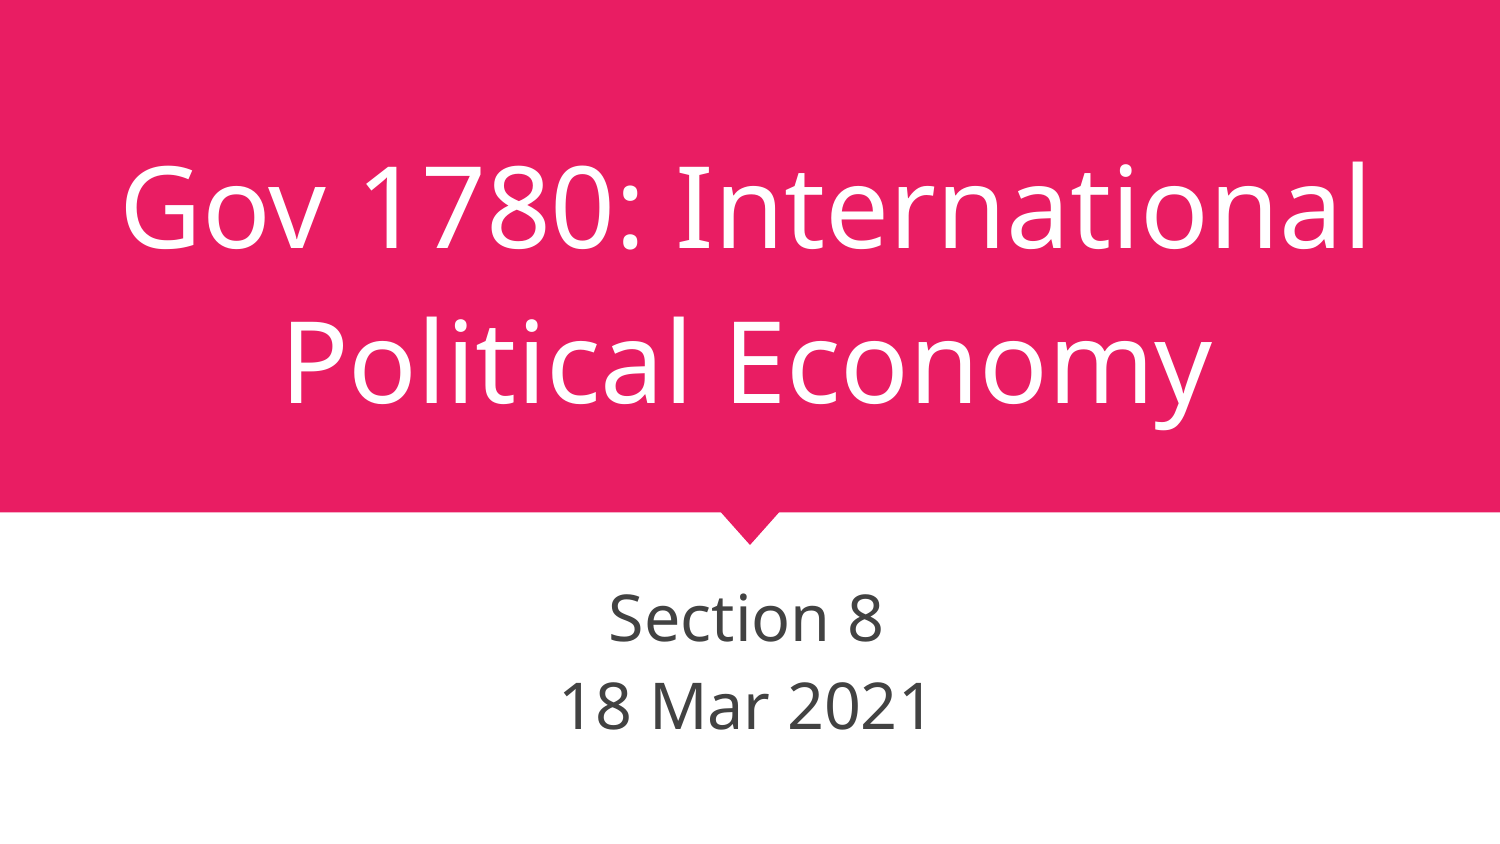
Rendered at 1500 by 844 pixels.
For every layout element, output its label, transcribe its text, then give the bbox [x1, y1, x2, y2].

title Gov 1780: International Political Economy [67, 105, 1427, 452]
subtitle Section 8 18 Mar 2021 [67, 557, 1427, 765]
